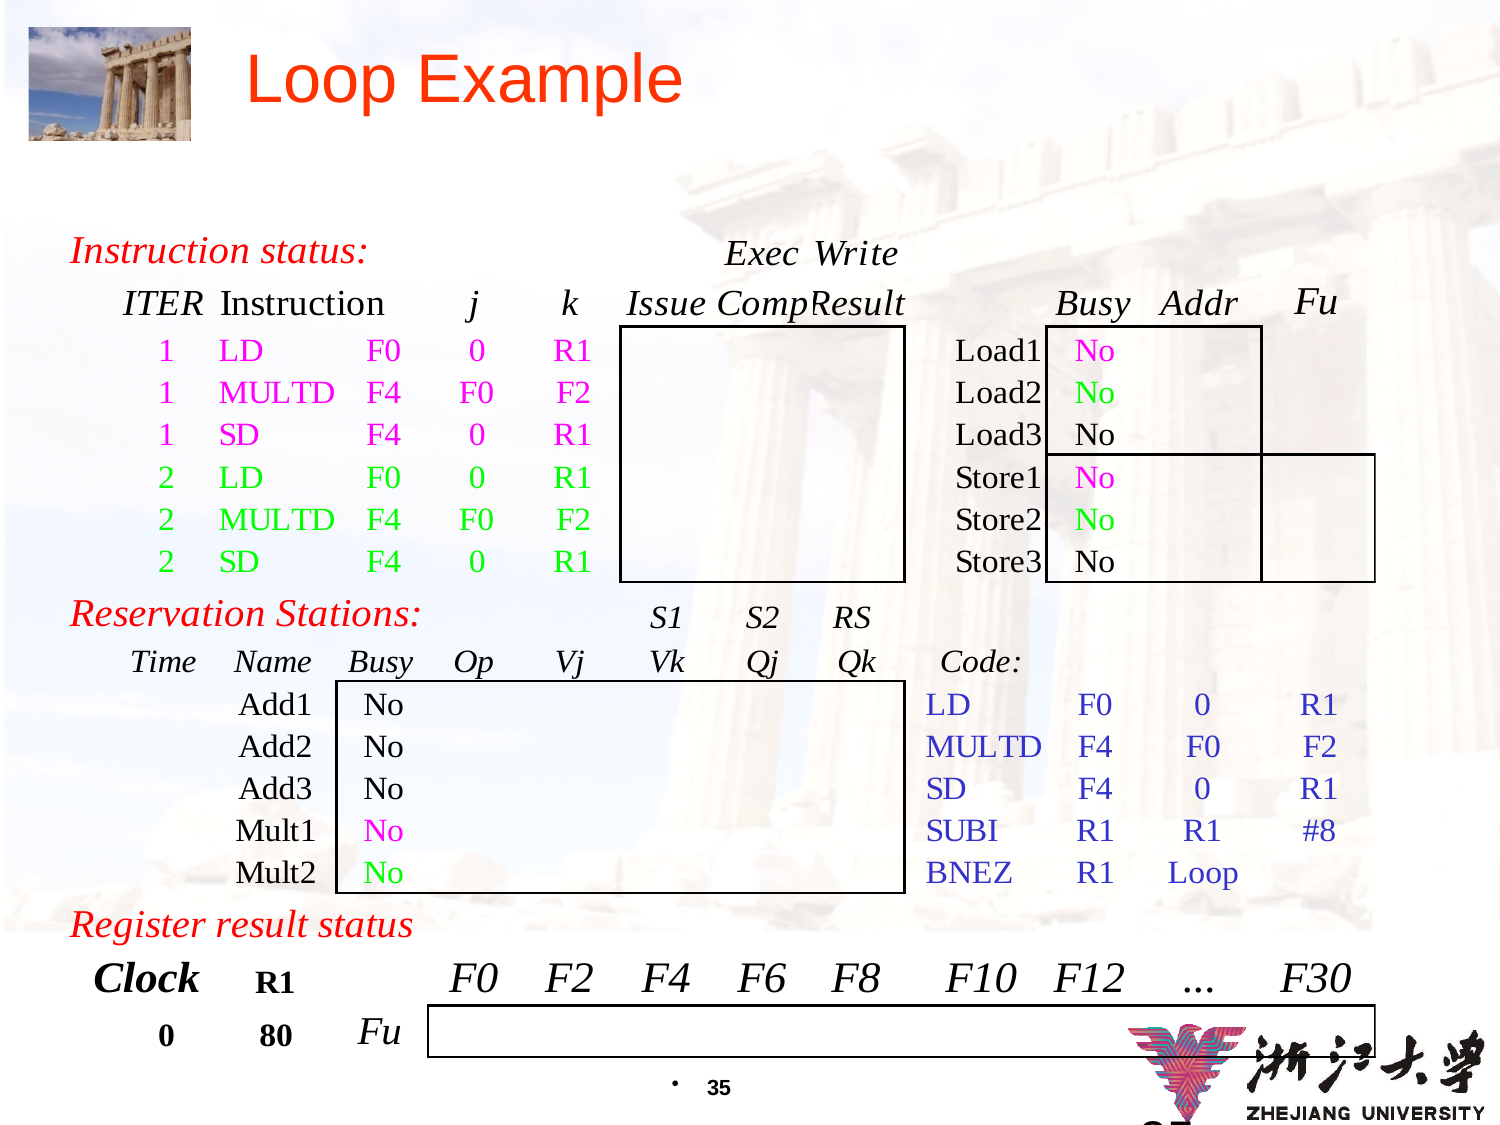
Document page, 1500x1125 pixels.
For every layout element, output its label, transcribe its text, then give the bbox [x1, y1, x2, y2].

slide_number 35 [1124, 1098, 1500, 1125]
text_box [62, 224, 1378, 1059]
title Loop Example [230, 19, 1406, 132]
picture [0, 0, 1500, 1125]
